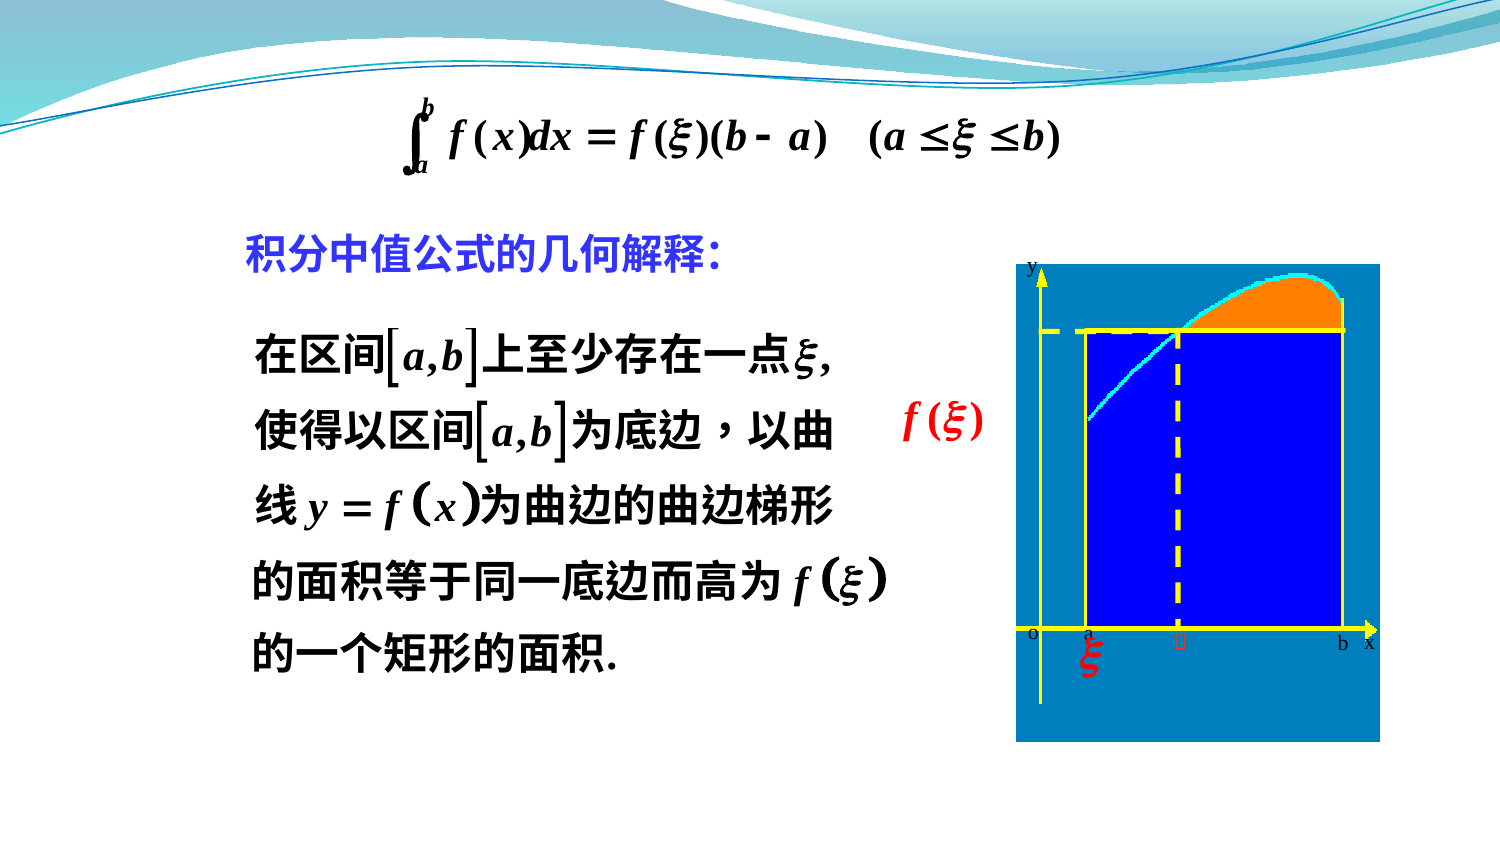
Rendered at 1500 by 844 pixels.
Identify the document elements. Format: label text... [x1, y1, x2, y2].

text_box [1077, 634, 1108, 682]
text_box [891, 397, 986, 447]
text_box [393, 91, 1063, 179]
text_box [252, 327, 887, 679]
text_box 积分中值公式的几何解释： [230, 220, 794, 286]
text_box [1015, 244, 1390, 742]
